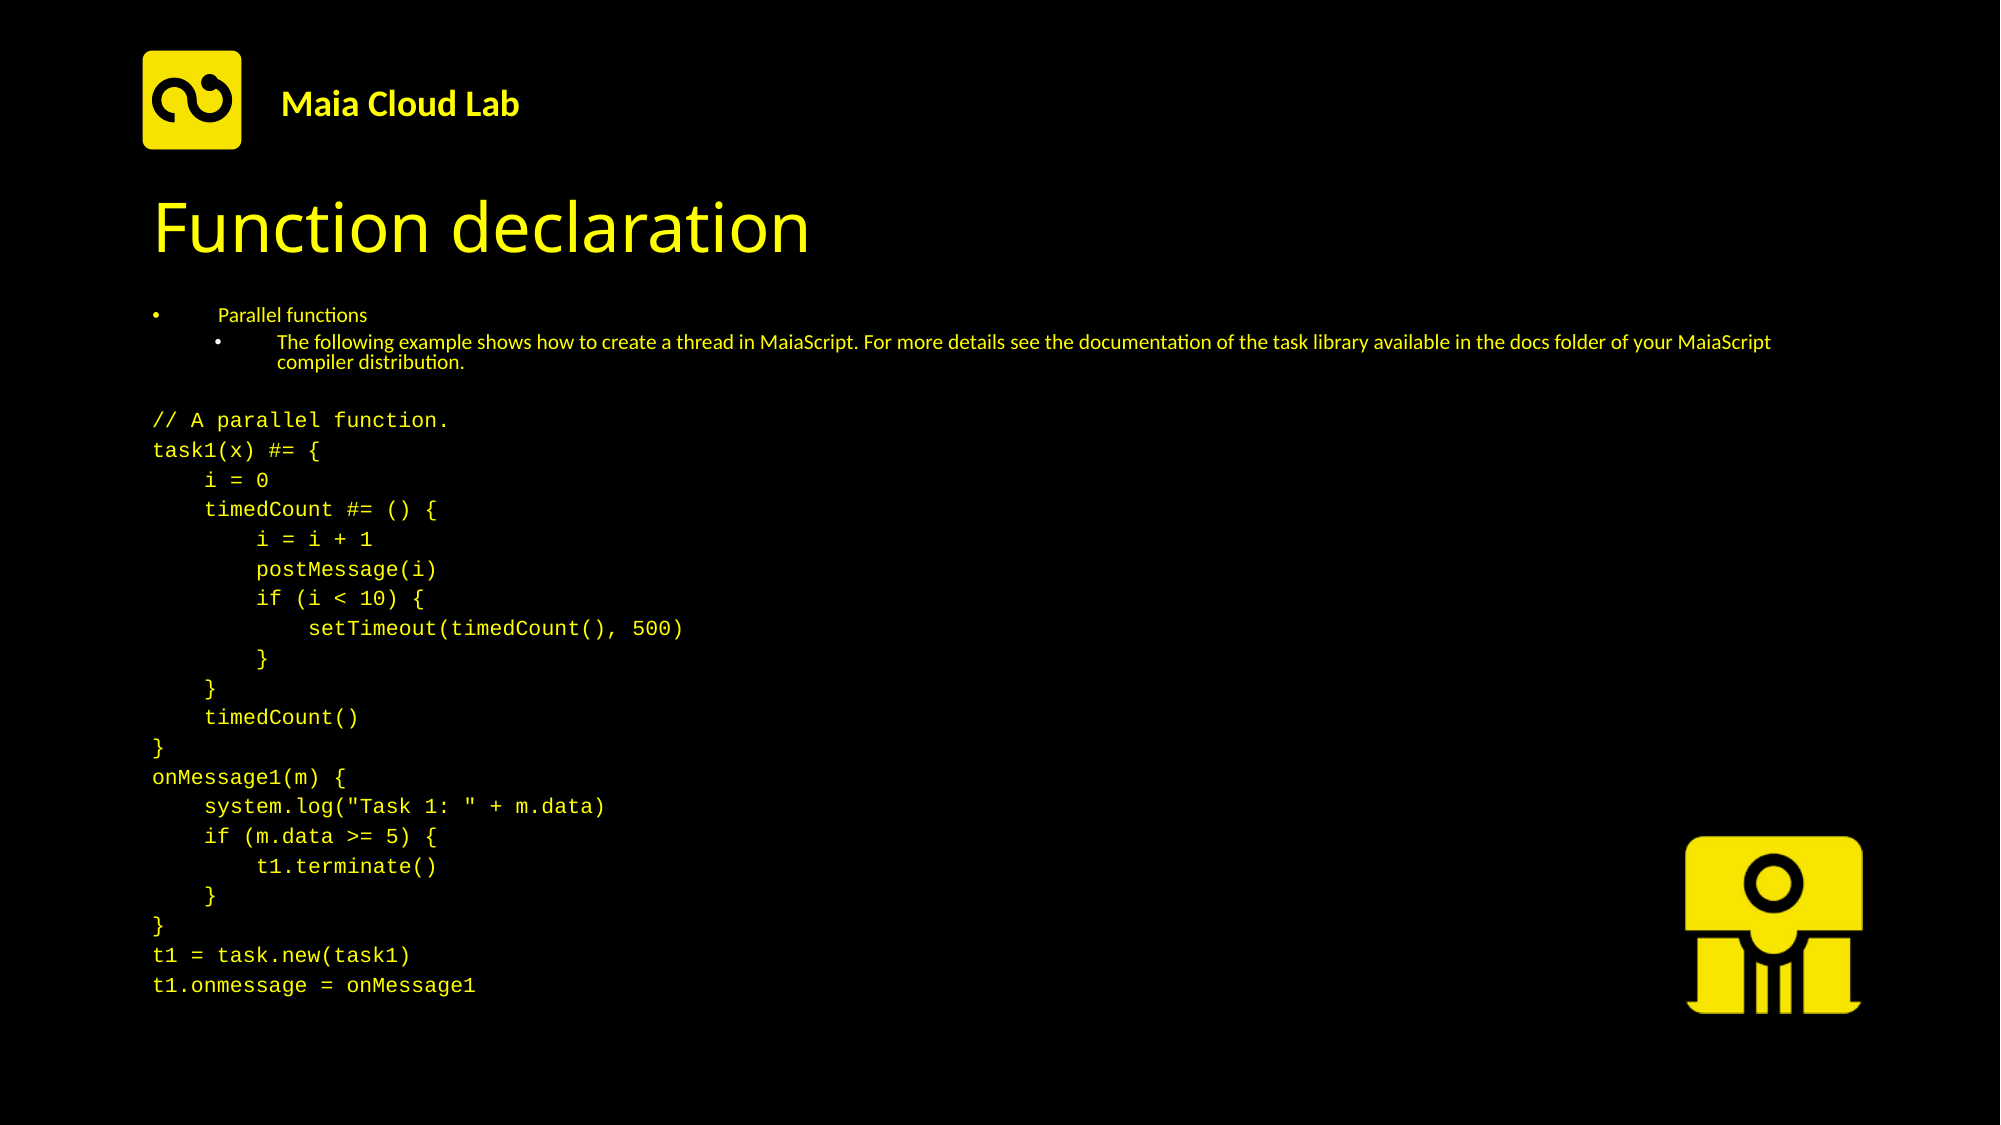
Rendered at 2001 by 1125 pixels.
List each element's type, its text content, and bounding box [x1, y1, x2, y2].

text_box Parallel functions The following example shows how to create a thread in MaiaScript. For more details see the documentation of the task library available in the docs folder of your MaiaScript compiler distribution. // A parallel function. task1(x) #= { i = 0 timedCount #= () { i = i + 1 postMessage(i) if (i < 10) { setTimeout(timedCount(), 500) } } timedCount() } onMessage1(m) { system.log("Task 1: " + m.data) if (m.data >= 5) { t1.terminate() } } t1 = task.new(task1) t1.onmessage = onMessage1 [137, 299, 1863, 1014]
text_box Function declaration [137, 177, 1863, 278]
picture [142, 50, 242, 150]
picture [1684, 835, 1863, 1014]
